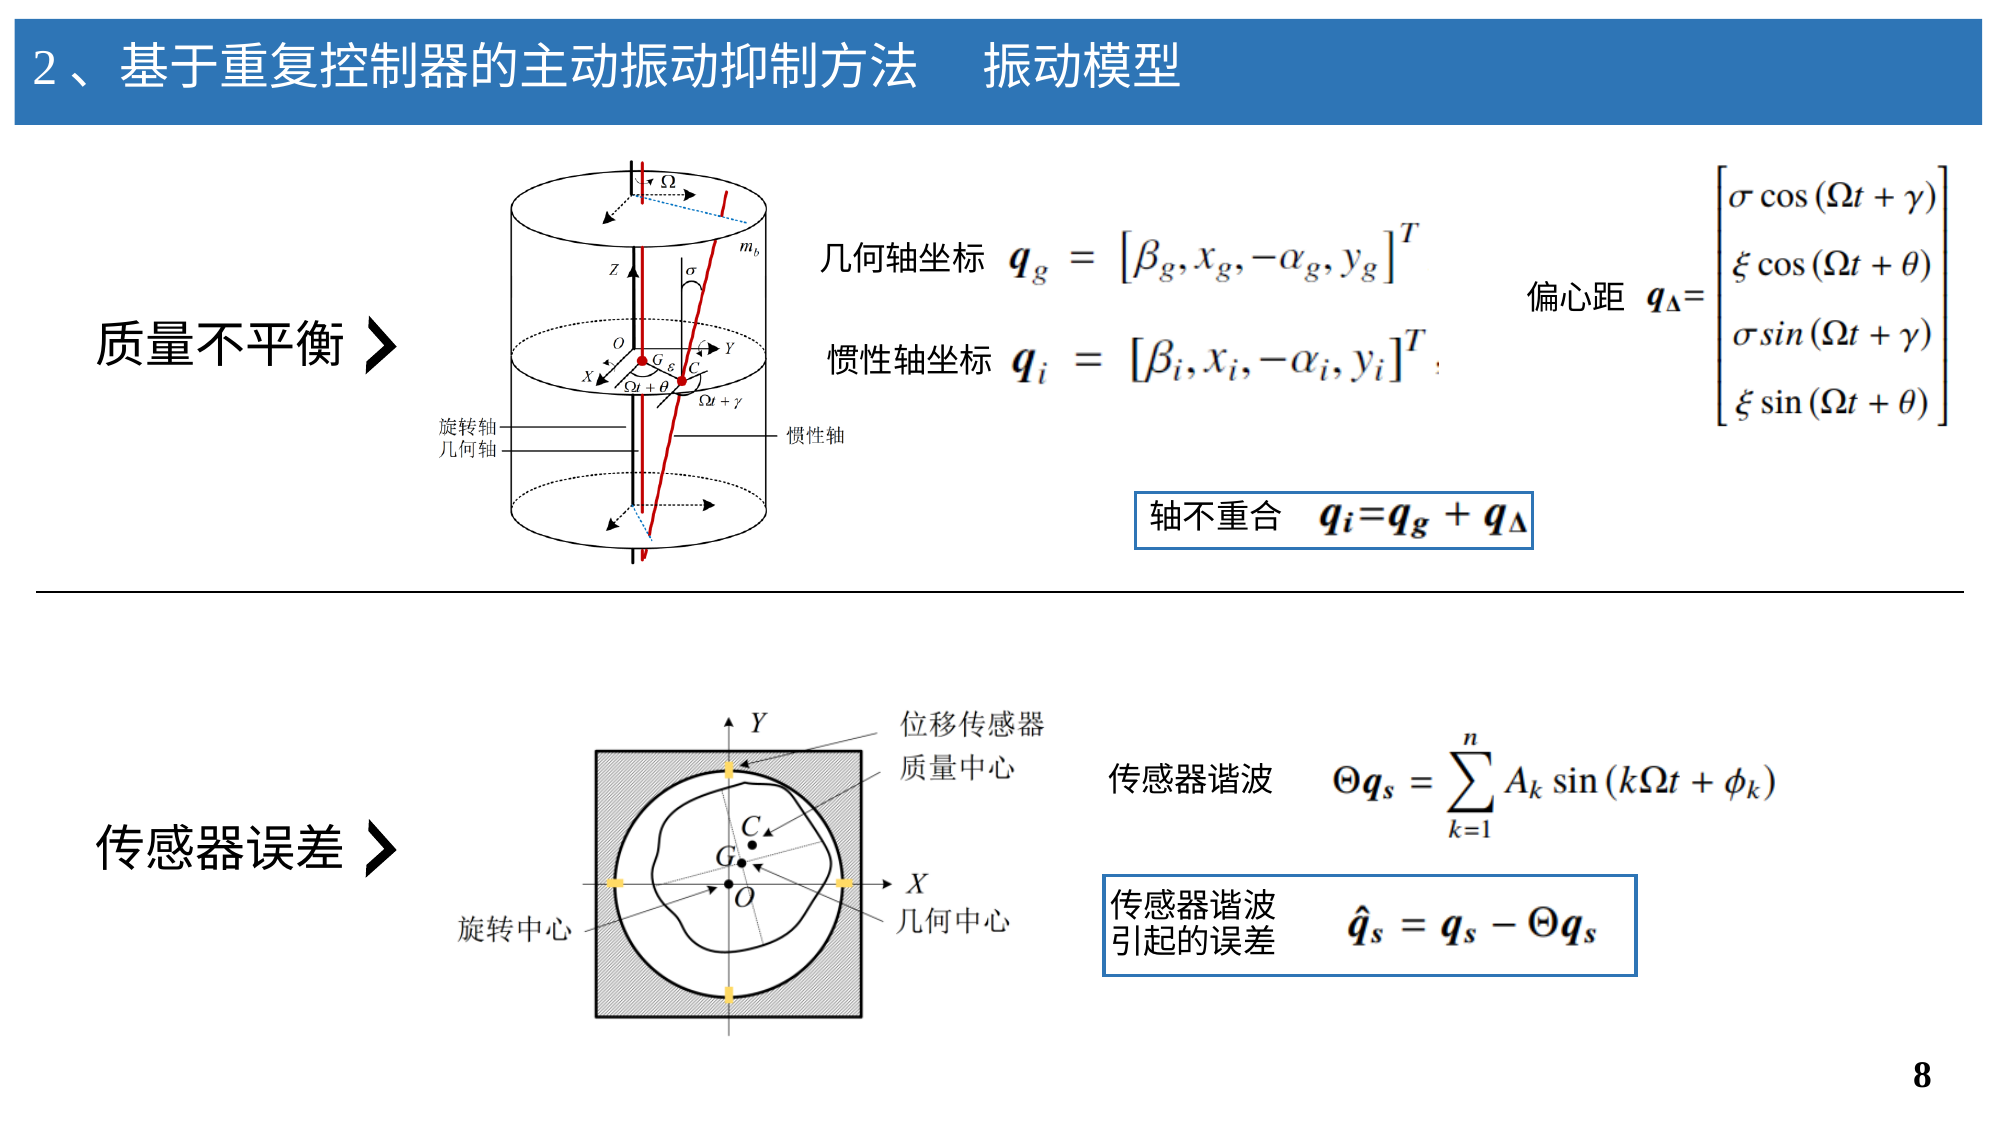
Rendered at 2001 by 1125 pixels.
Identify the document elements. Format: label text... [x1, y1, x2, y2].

picture [999, 213, 1439, 409]
text_box 振动模型 [967, 34, 1354, 105]
text_box [1622, 874, 1637, 976]
picture [396, 121, 878, 590]
text_box [14, 18, 1983, 126]
text_box 质量不平衡 [80, 311, 396, 382]
text_box 几何轴坐标 [878, 234, 999, 288]
text_box 传感器谐波引起的误差 [1095, 881, 1103, 942]
title 2、基于重复控制器的主动振动抑制方法 [17, 34, 959, 105]
picture [1329, 710, 1796, 849]
picture [426, 636, 1066, 1057]
text_box [1134, 491, 1295, 549]
text_box 传感器谐波 [1093, 755, 1301, 817]
slide_number 8 [1898, 1042, 1975, 1103]
picture [1326, 871, 1622, 980]
text_box 惯性轴坐标 [878, 336, 999, 389]
text_box 偏心距 [1511, 273, 1621, 320]
text_box [364, 816, 399, 881]
picture [1295, 464, 1563, 573]
picture [1621, 141, 1979, 452]
text_box [364, 313, 396, 377]
text_box [1103, 874, 1326, 976]
text_box 传感器误差 [80, 816, 397, 887]
